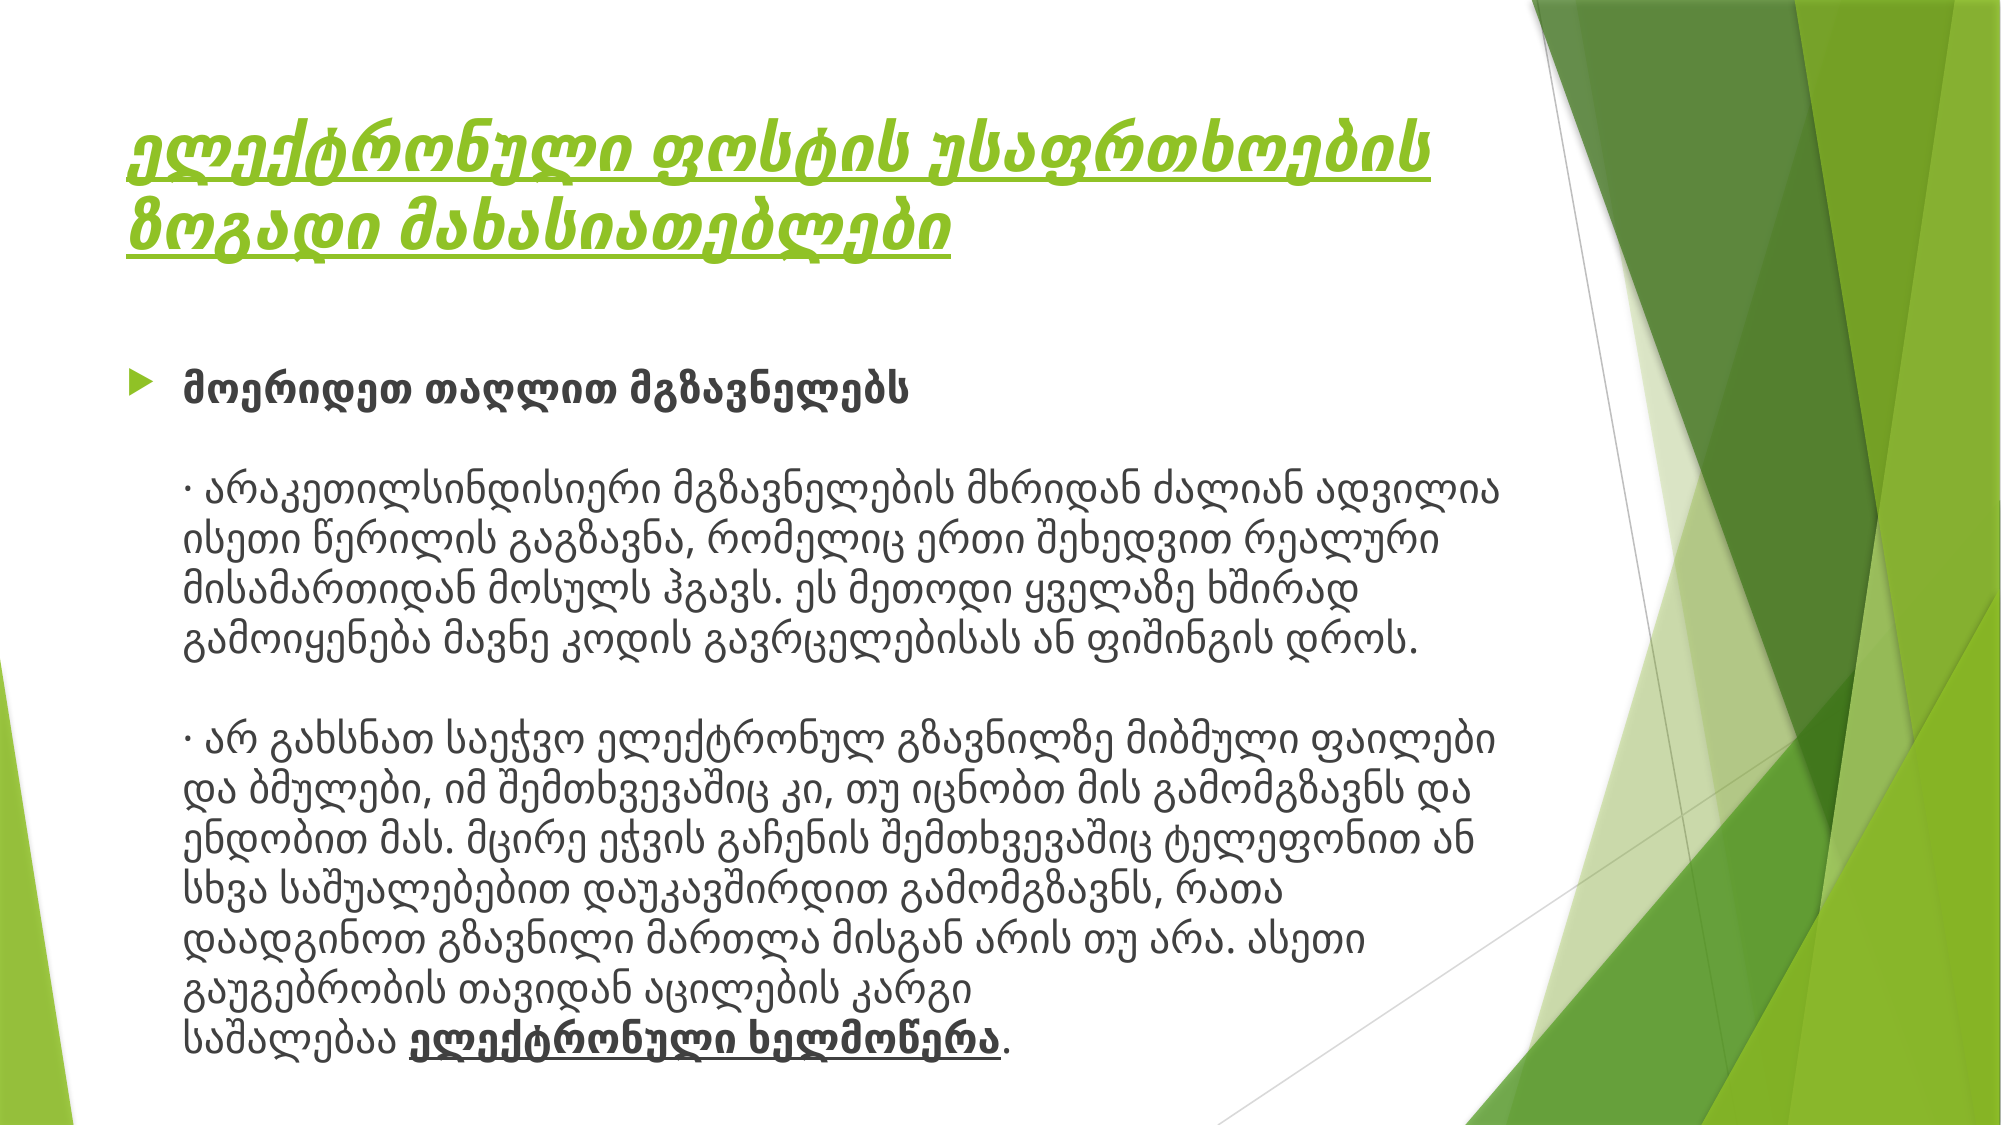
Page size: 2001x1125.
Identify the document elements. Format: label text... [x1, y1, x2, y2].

title ელექტრონული ფოსტის უსაფრთხოების ზოგადი მახასიათებლები [111, 99, 1522, 317]
list მოერიდეთ თაღლით მგზავნელებს · არაკეთილსინდისიერი მგზავნელების მხრიდან ძალიან ადვილია ისეთი წერილის გაგზავნა, რომელიც ერთი შეხედვით რეალური მისამართიდან მოსულს ჰგავს. ეს მეთოდი ყველაზე ხშირად გამოიყენება მავნე კოდის გავრცელებისას ან ფიშინგის დროს. · არ გახსნათ საეჭვო ელექტრონულ გზავნილზე მიბმული ფაილები და ბმულები, იმ შემთხვევაშიც კი, თუ იცნობთ მის გამომგზავნს და ენდობით მას. მცირე ეჭვის გაჩენის შემთხვევაშიც ტელეფონით ან სხვა საშუალებებით დაუკავშირდით გამომგზავნს, რათა დაადგინოთ გზავნილი მართლა მისგან არის თუ არა. ასეთი გაუგებრობის თავიდან აცილების კარგი საშალებაა ელექტრონული ხელმოწერა. [111, 354, 1522, 992]
